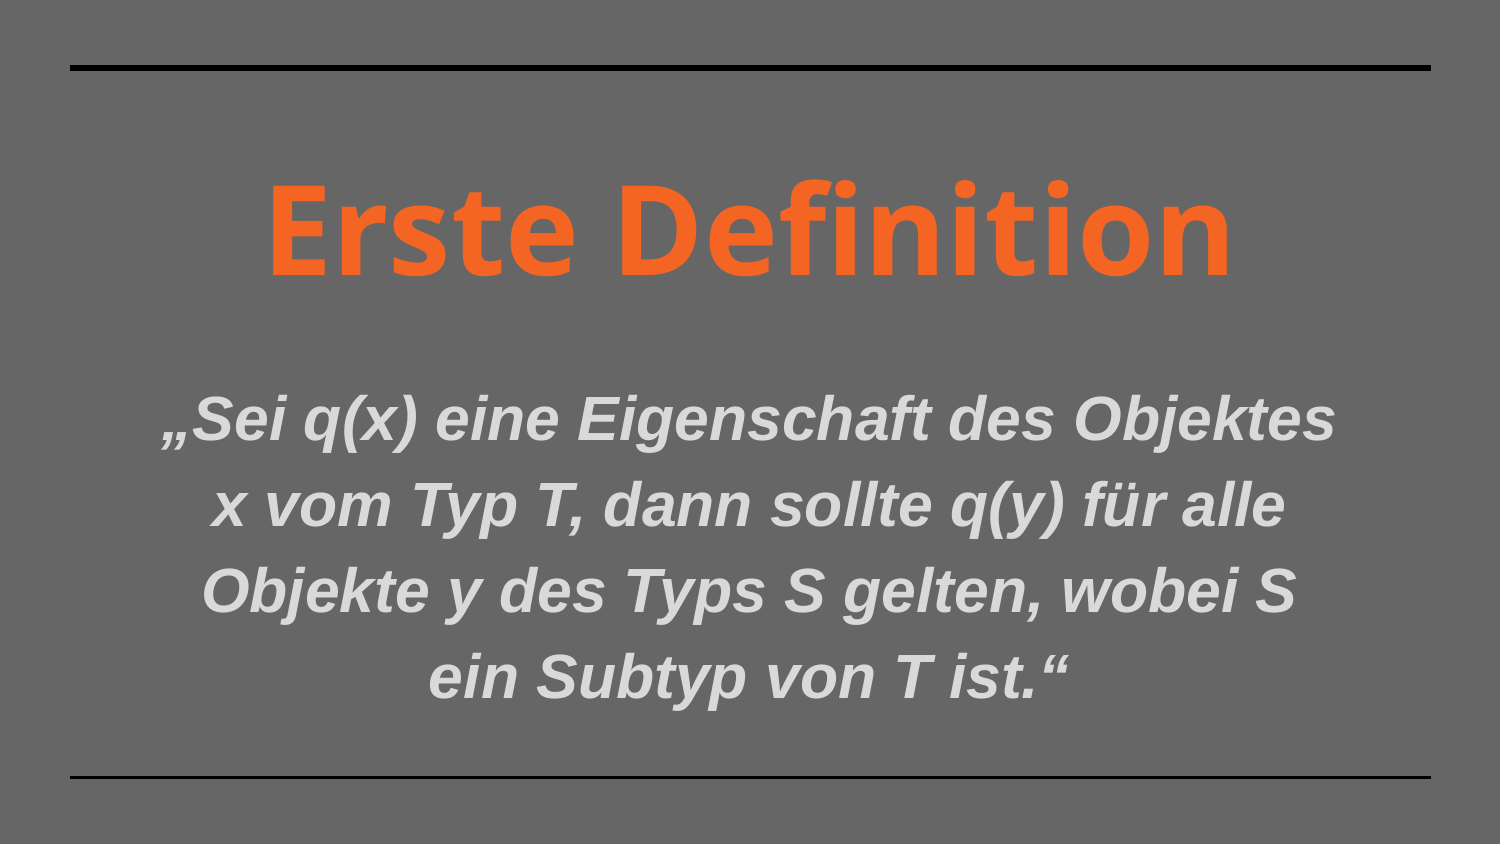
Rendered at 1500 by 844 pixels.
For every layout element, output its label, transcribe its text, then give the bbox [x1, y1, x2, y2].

title Erste Definition [140, 99, 1360, 351]
list „Sei q(x) eine Eigenschaft des Objektes x vom Typ T, dann sollte q(y) für alle Objekte y des Typs S gelten, wobei S ein Subtyp von T ist.“ [140, 351, 1360, 655]
